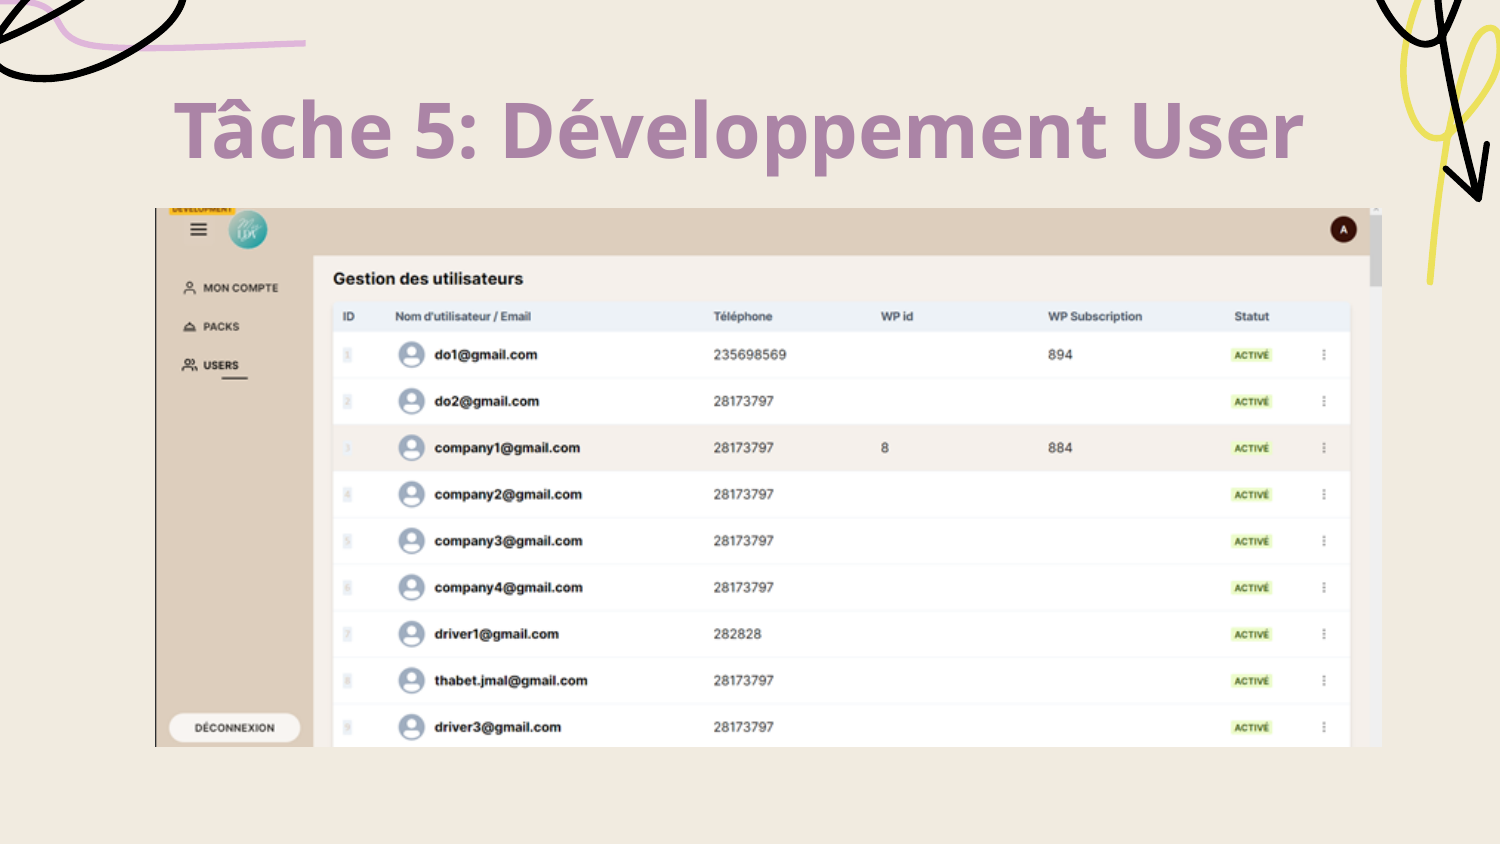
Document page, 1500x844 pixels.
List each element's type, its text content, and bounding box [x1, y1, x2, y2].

picture [155, 207, 1383, 747]
title Tâche 5: Développement User [118, 88, 1382, 167]
